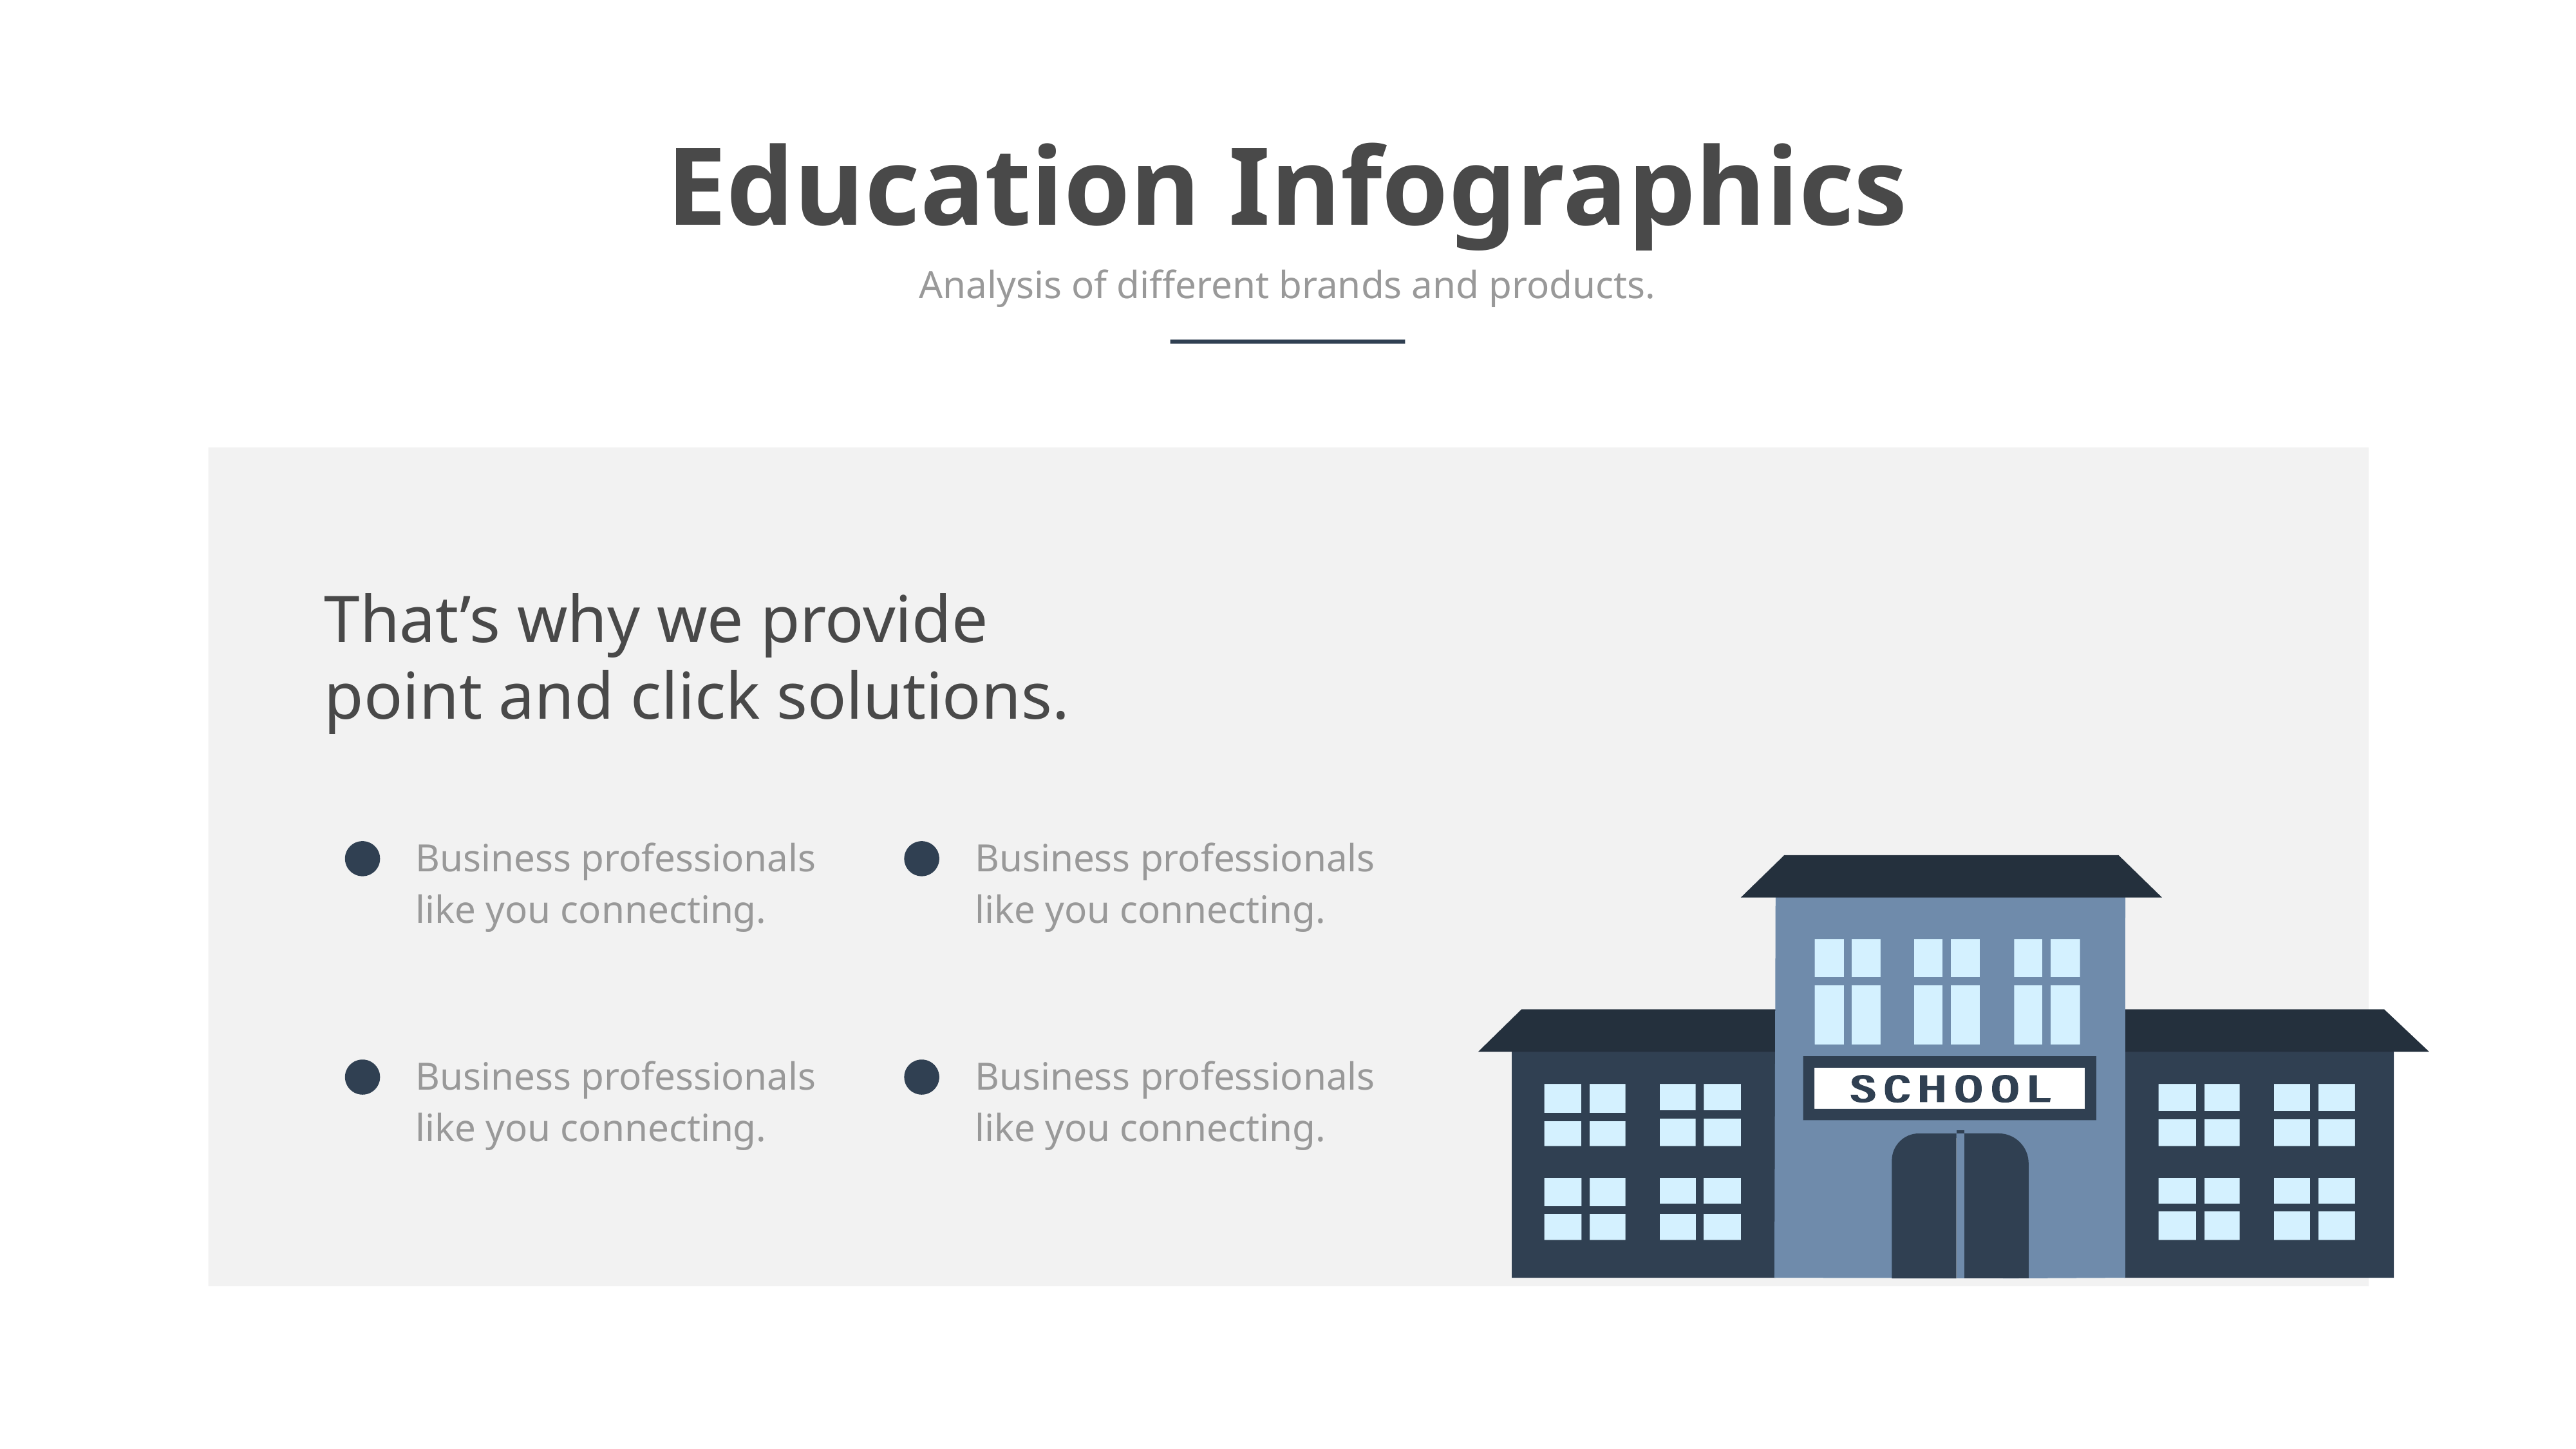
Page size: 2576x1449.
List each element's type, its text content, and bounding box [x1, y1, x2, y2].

text_box Education Infographics [657, 113, 1918, 252]
text_box That’s why we provide point and click solutions. [314, 573, 1169, 737]
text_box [1474, 851, 2432, 1282]
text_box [904, 822, 1385, 1152]
text_box [208, 447, 2369, 1287]
text_box [1170, 339, 1406, 345]
text_box Analysis of different brands and products. [825, 256, 1749, 311]
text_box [344, 822, 826, 1152]
